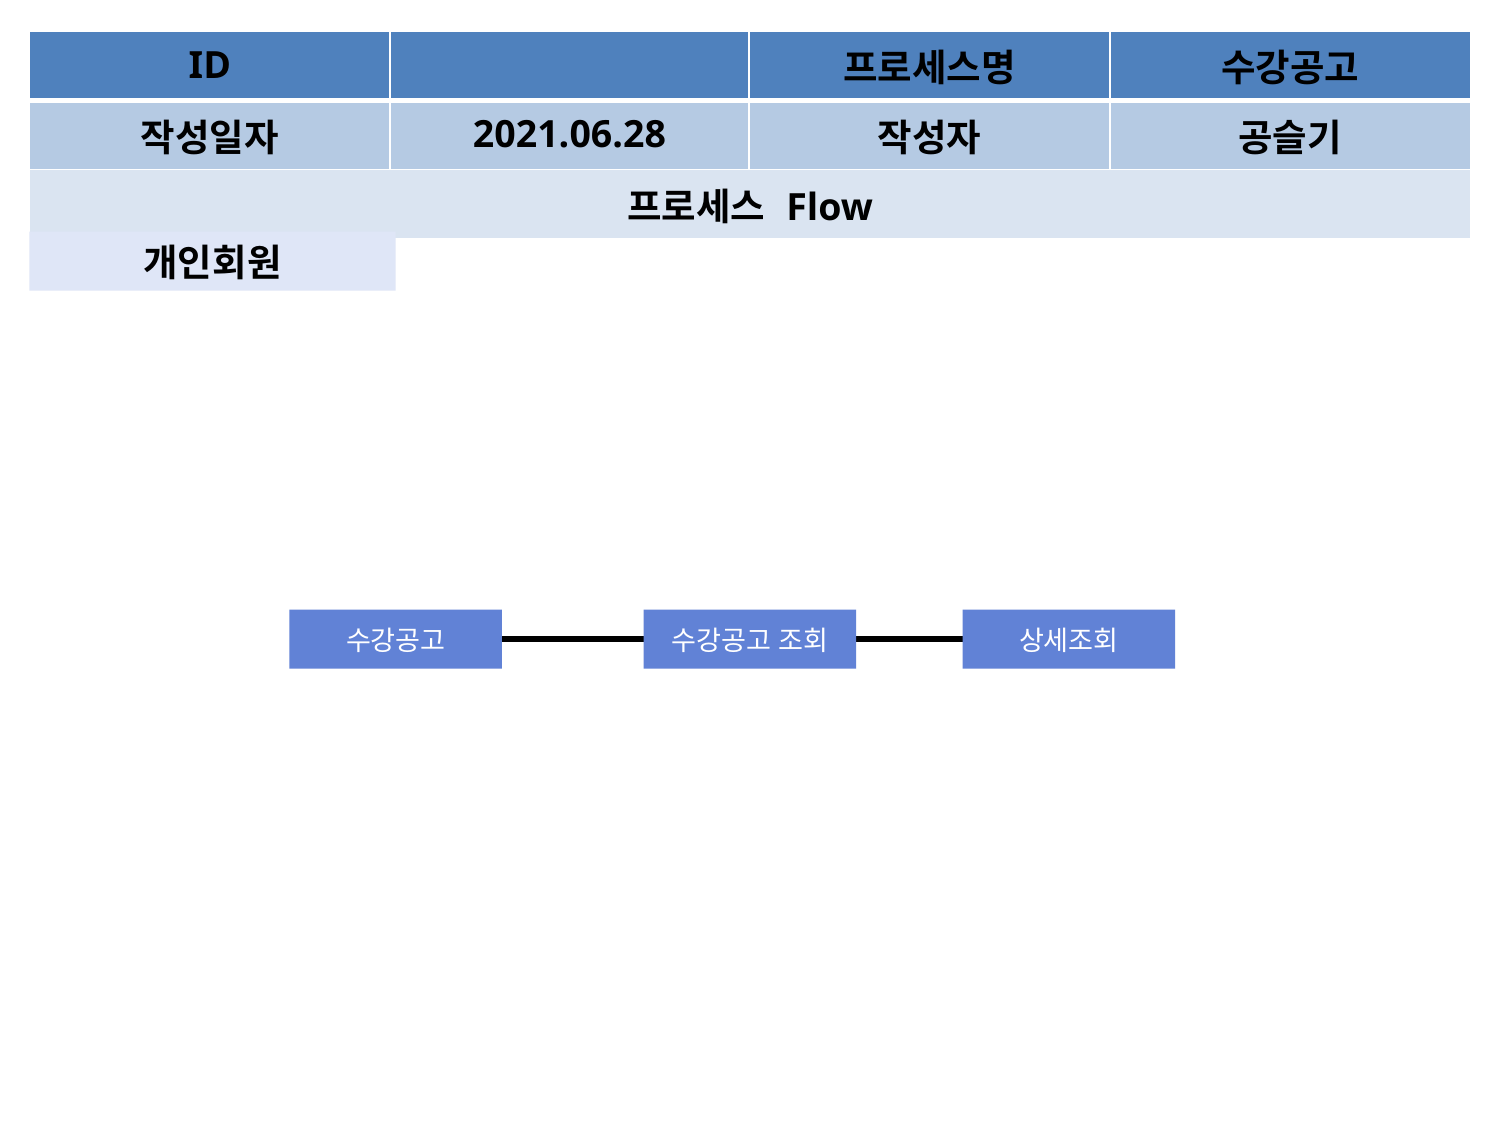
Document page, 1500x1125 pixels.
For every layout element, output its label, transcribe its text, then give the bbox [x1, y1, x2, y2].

text_box 수강공고 조회 [642, 608, 858, 638]
text_box 개인회원 [27, 230, 398, 293]
table_header ID [30, 32, 389, 98]
table_header [391, 32, 748, 98]
table_cell 2021.06.28 [391, 103, 748, 169]
table_cell 공슬기 [1111, 103, 1470, 169]
text_box 수강공고 조회 [642, 648, 858, 671]
table_cell 프로세스 Flow [30, 170, 1470, 238]
table_cell 작성자 [750, 103, 1109, 169]
text_box 상세조회 [960, 608, 1177, 671]
table_header 수강공고 [1111, 32, 1470, 98]
table_header 프로세스명 [750, 32, 1109, 98]
table_cell 작성일자 [30, 103, 389, 169]
text_box 수강공고 [287, 608, 504, 671]
